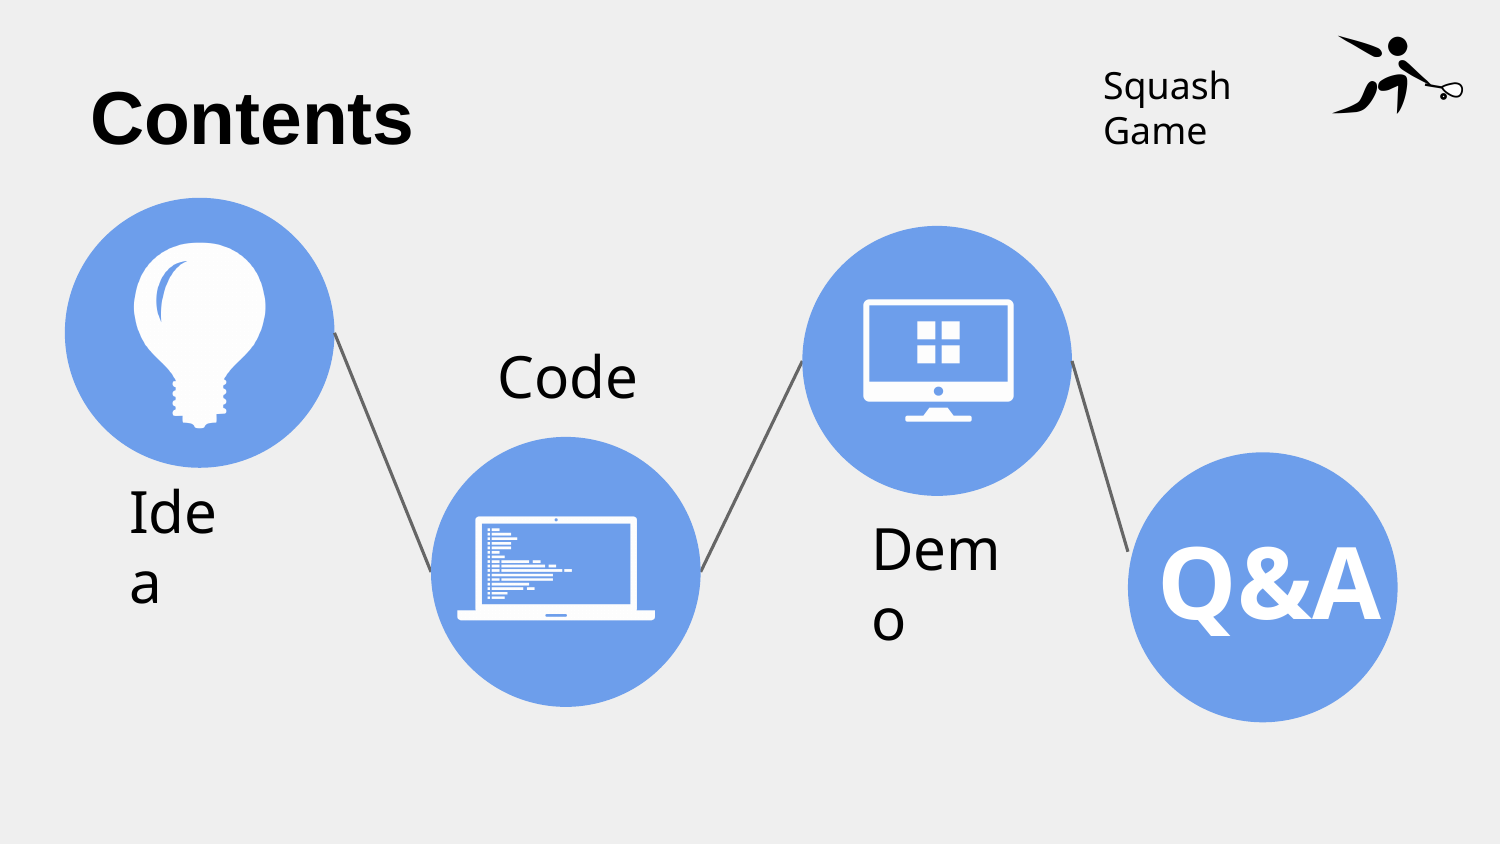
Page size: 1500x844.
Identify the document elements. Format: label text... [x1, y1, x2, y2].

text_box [1071, 360, 1129, 552]
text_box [64, 197, 335, 468]
text_box Squash Game [1088, 55, 1328, 160]
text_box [430, 436, 701, 708]
text_box [1128, 599, 1398, 723]
title Contents [75, 33, 1425, 175]
text_box Demo [856, 504, 1029, 660]
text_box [700, 360, 803, 573]
picture [1331, 31, 1464, 116]
text_box Code [482, 332, 656, 418]
text_box Q&A [1128, 504, 1412, 599]
picture [855, 295, 1019, 427]
text_box [1156, 452, 1369, 504]
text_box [334, 332, 432, 573]
text_box [802, 225, 1072, 496]
text_box Idea [114, 476, 262, 623]
